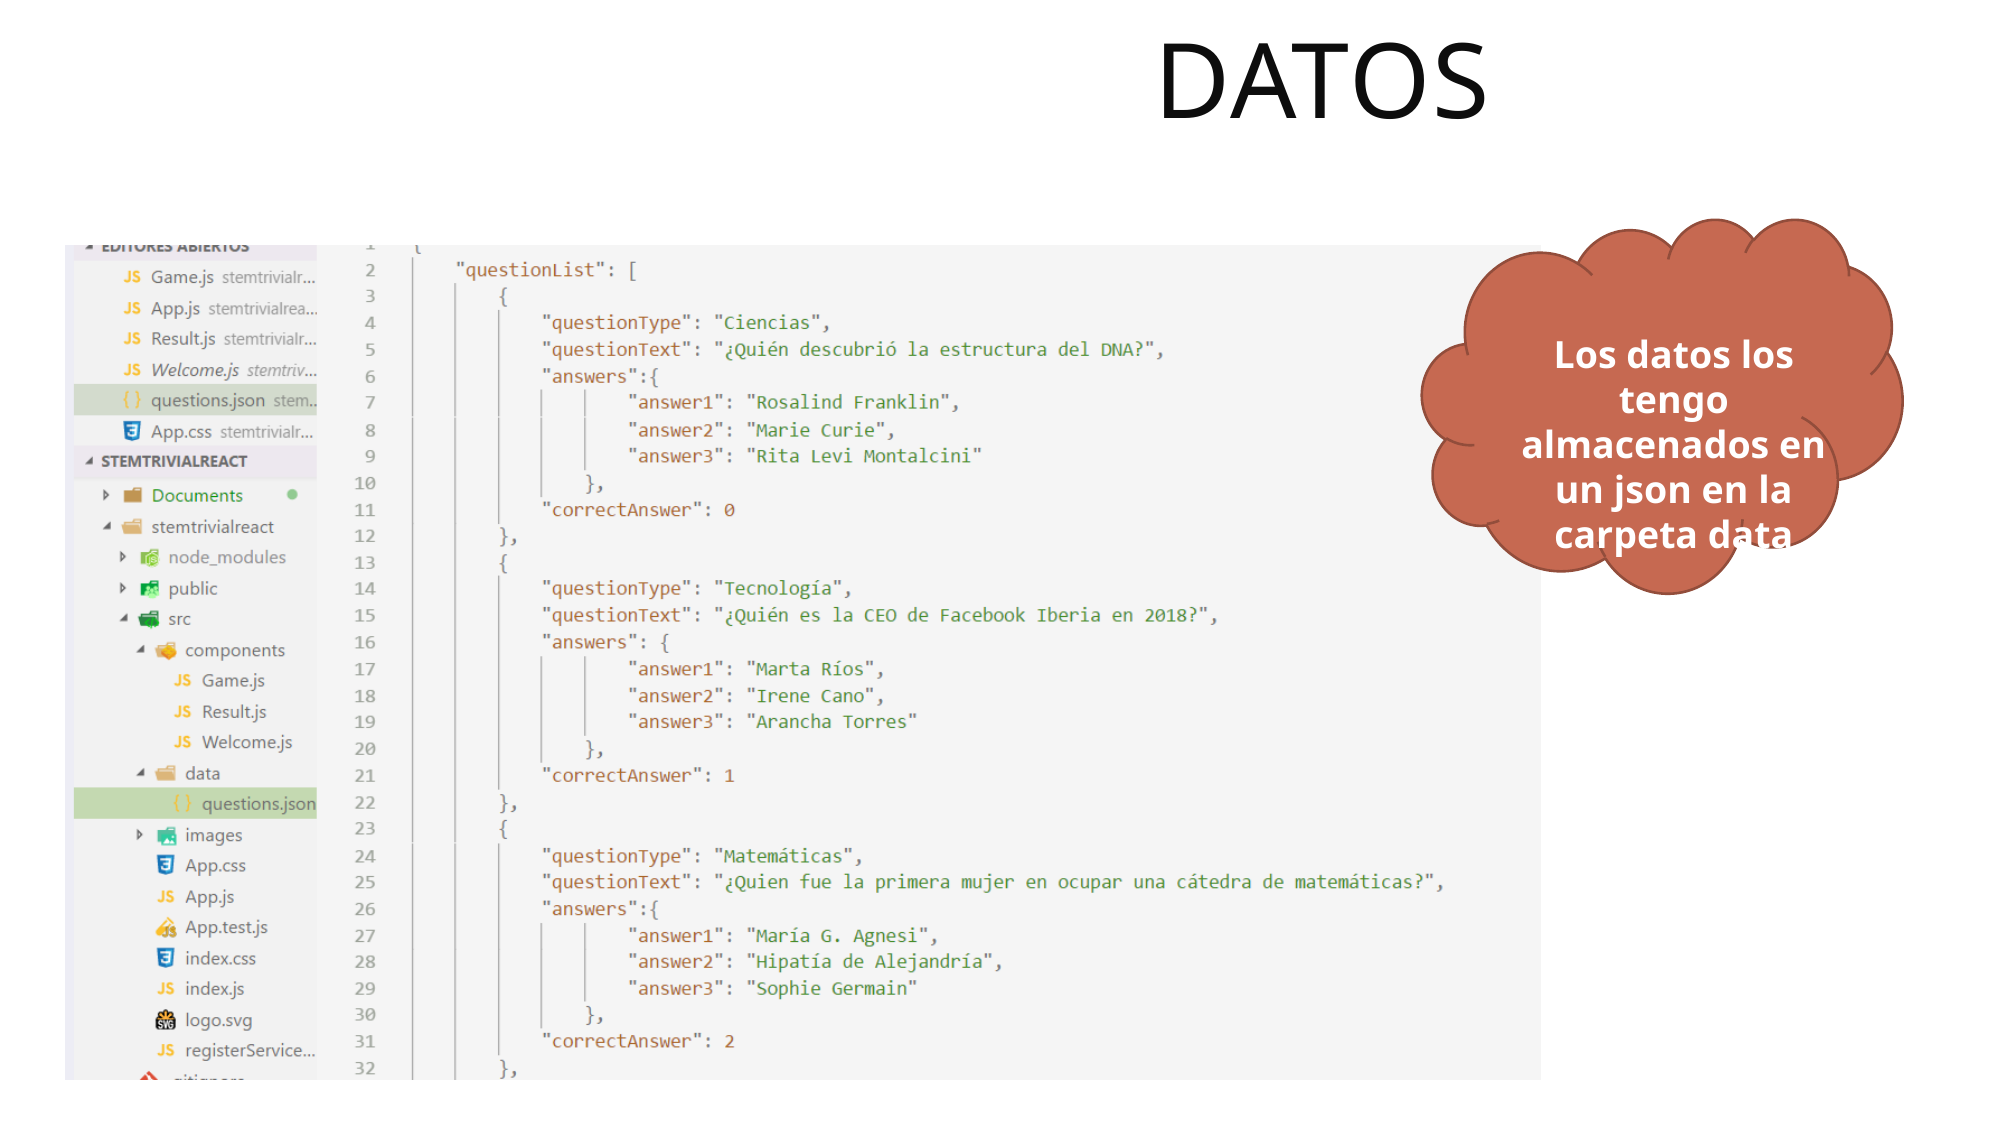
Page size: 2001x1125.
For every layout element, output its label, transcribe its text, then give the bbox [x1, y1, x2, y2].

text_box Los datos los tengo almacenados en un json en la carpeta data [1547, 323, 1851, 564]
text_box Datos [1139, 31, 1947, 278]
picture [64, 245, 1542, 1080]
text_box [1547, 278, 1904, 479]
text_box [1547, 564, 1598, 573]
text_box [1607, 564, 1728, 596]
